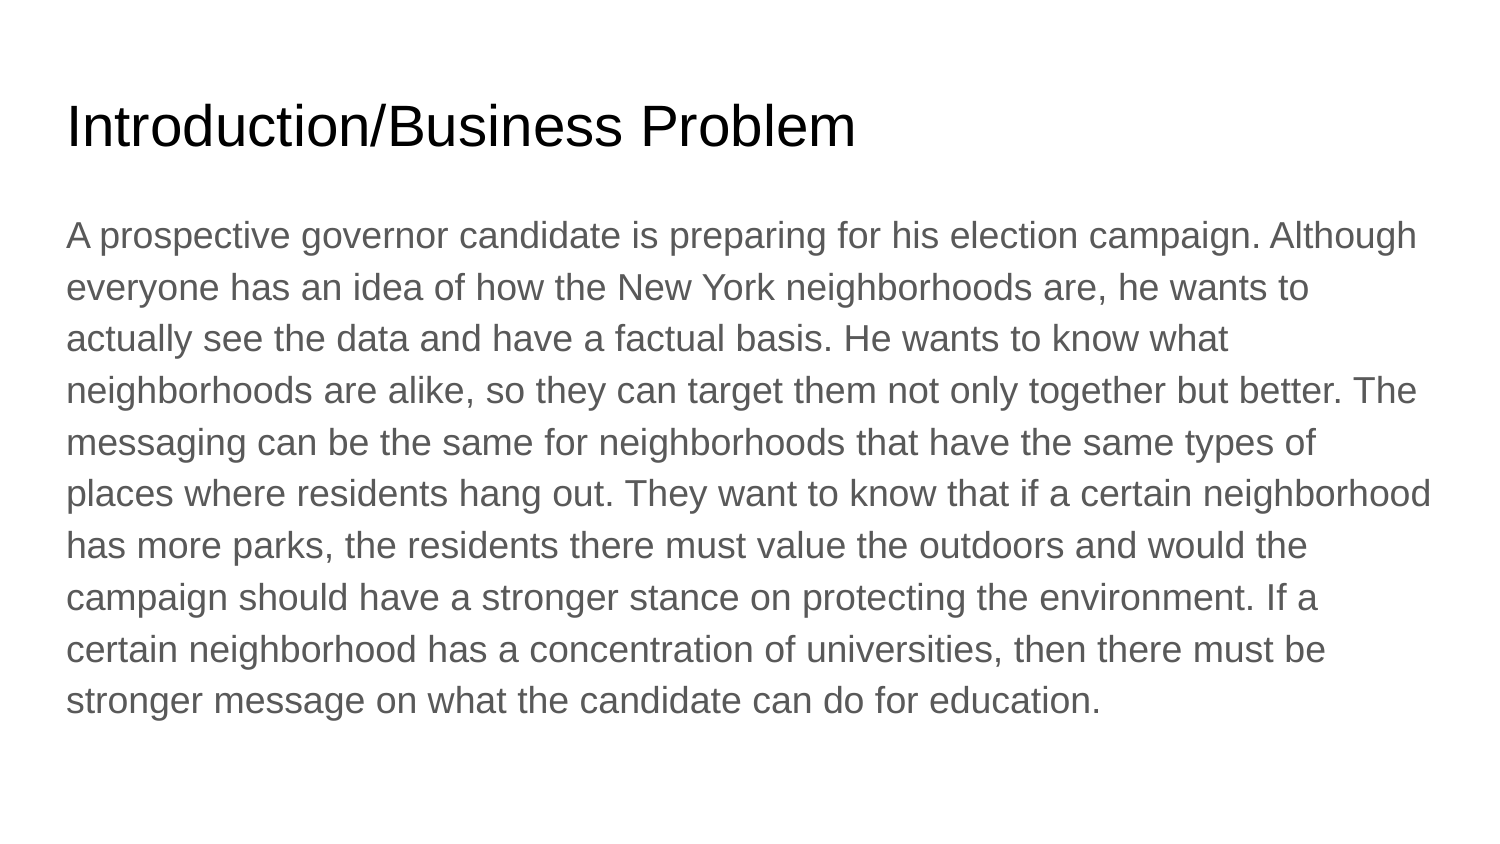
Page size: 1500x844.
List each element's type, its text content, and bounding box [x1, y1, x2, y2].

list A prospective governor candidate is preparing for his election campaign. Although everyone has an idea of how the New York neighborhoods are, he wants to actually see the data and have a factual basis. He wants to know what neighborhoods are alike, so they can target them not only together but better. The messaging can be the same for neighborhoods that have the same types of places where residents hang out. They want to know that if a certain neighborhood has more parks, the residents there must value the outdoors and would the campaign should have a stronger stance on protecting the environment. If a certain neighborhood has a concentration of universities, then there must be stronger message on what the candidate can do for education. [51, 189, 1449, 750]
title Introduction/Business Problem [51, 72, 1449, 167]
